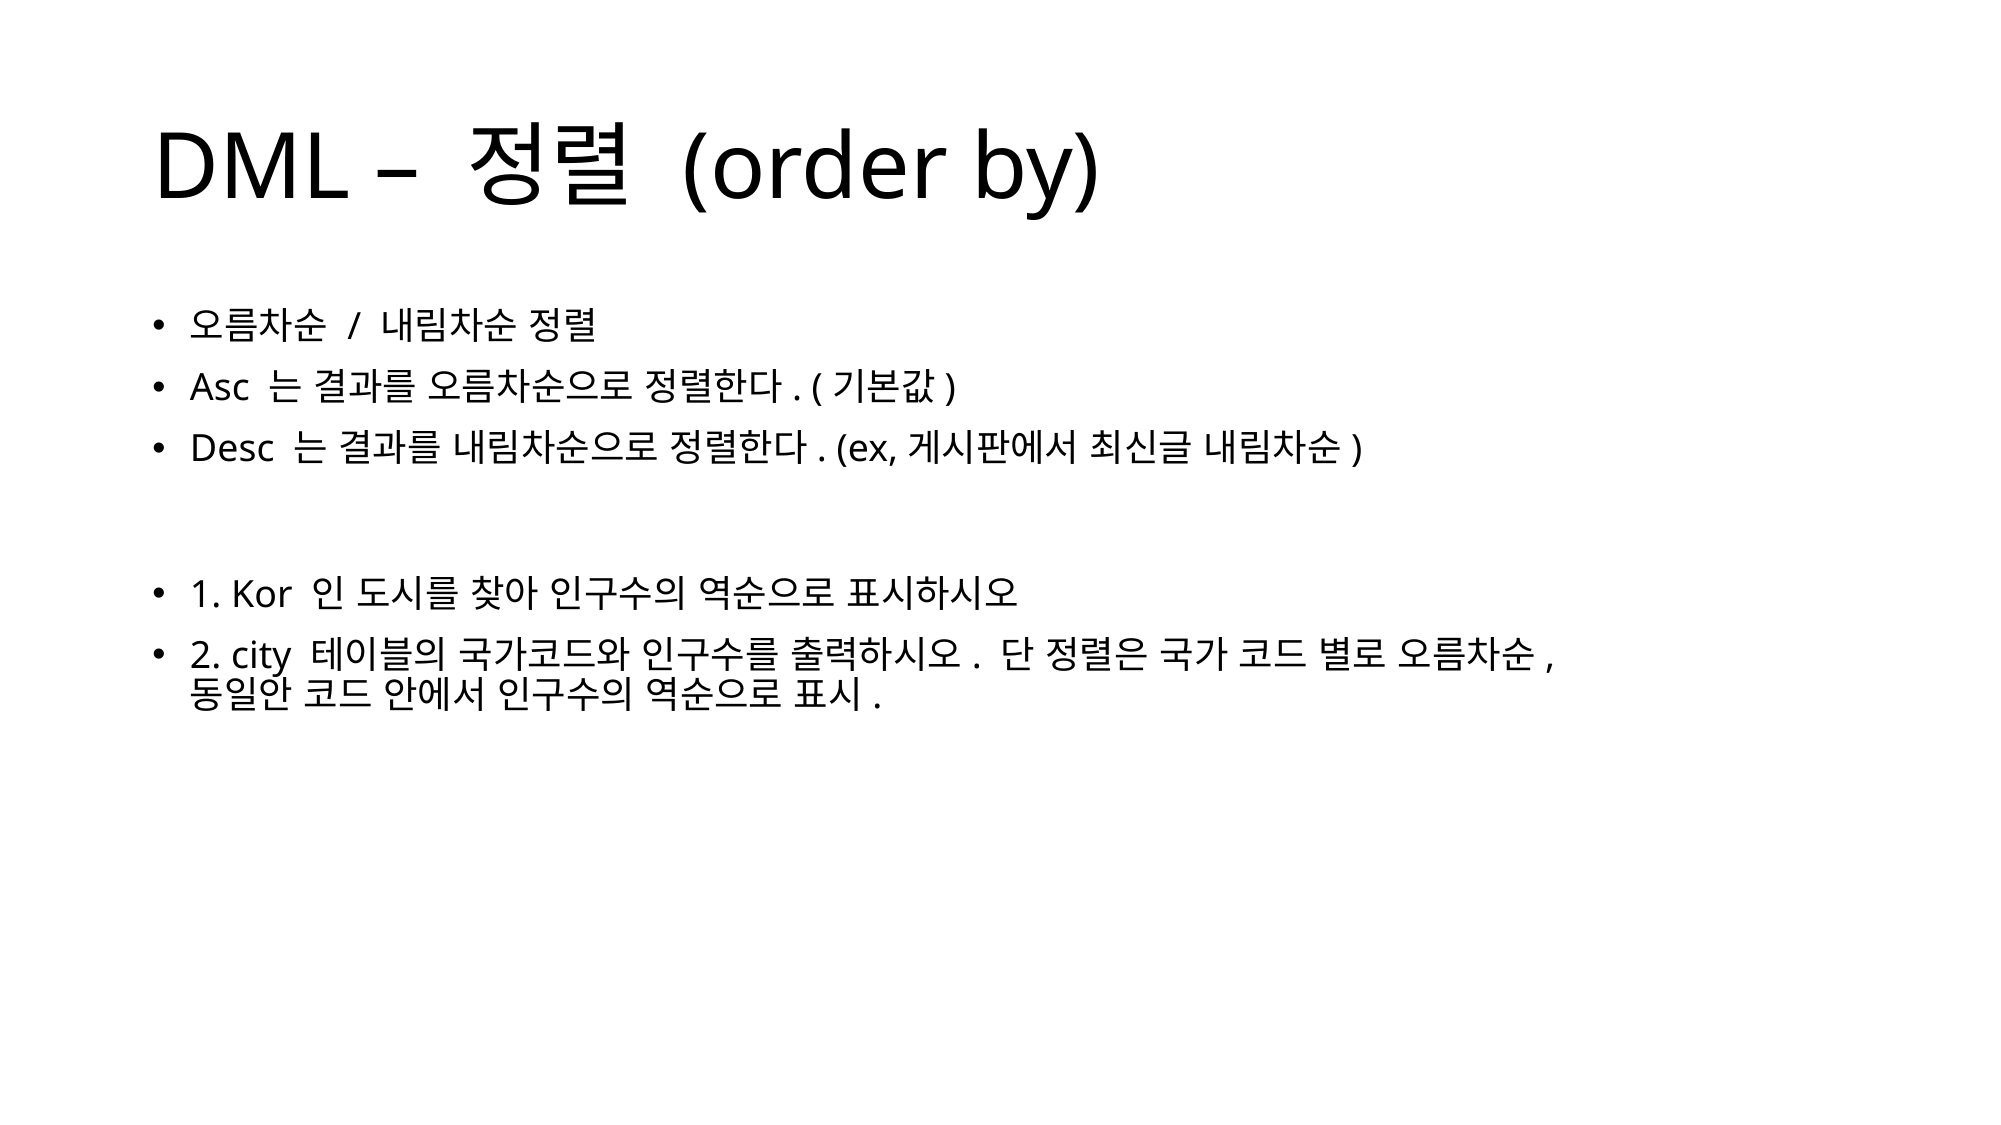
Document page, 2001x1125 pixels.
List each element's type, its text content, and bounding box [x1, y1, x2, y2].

list 오름차순 / 내림차순 정렬 Asc 는 결과를 오름차순으로 정렬한다. (기본값) Desc 는 결과를 내림차순으로 정렬한다. (ex,게시판에서 최신글 내림차순) 1. Kor 인 도시를 찾아 인구수의 역순으로 표시하시오 2. city 테이블의 국가코드와 인구수를 출력하시오. 단 정렬은 국가 코드 별로 오름차순, 동일안 코드 안에서 인구수의 역순으로 표시. [137, 299, 1863, 1014]
title DML – 정렬 (order by) [137, 59, 1863, 278]
